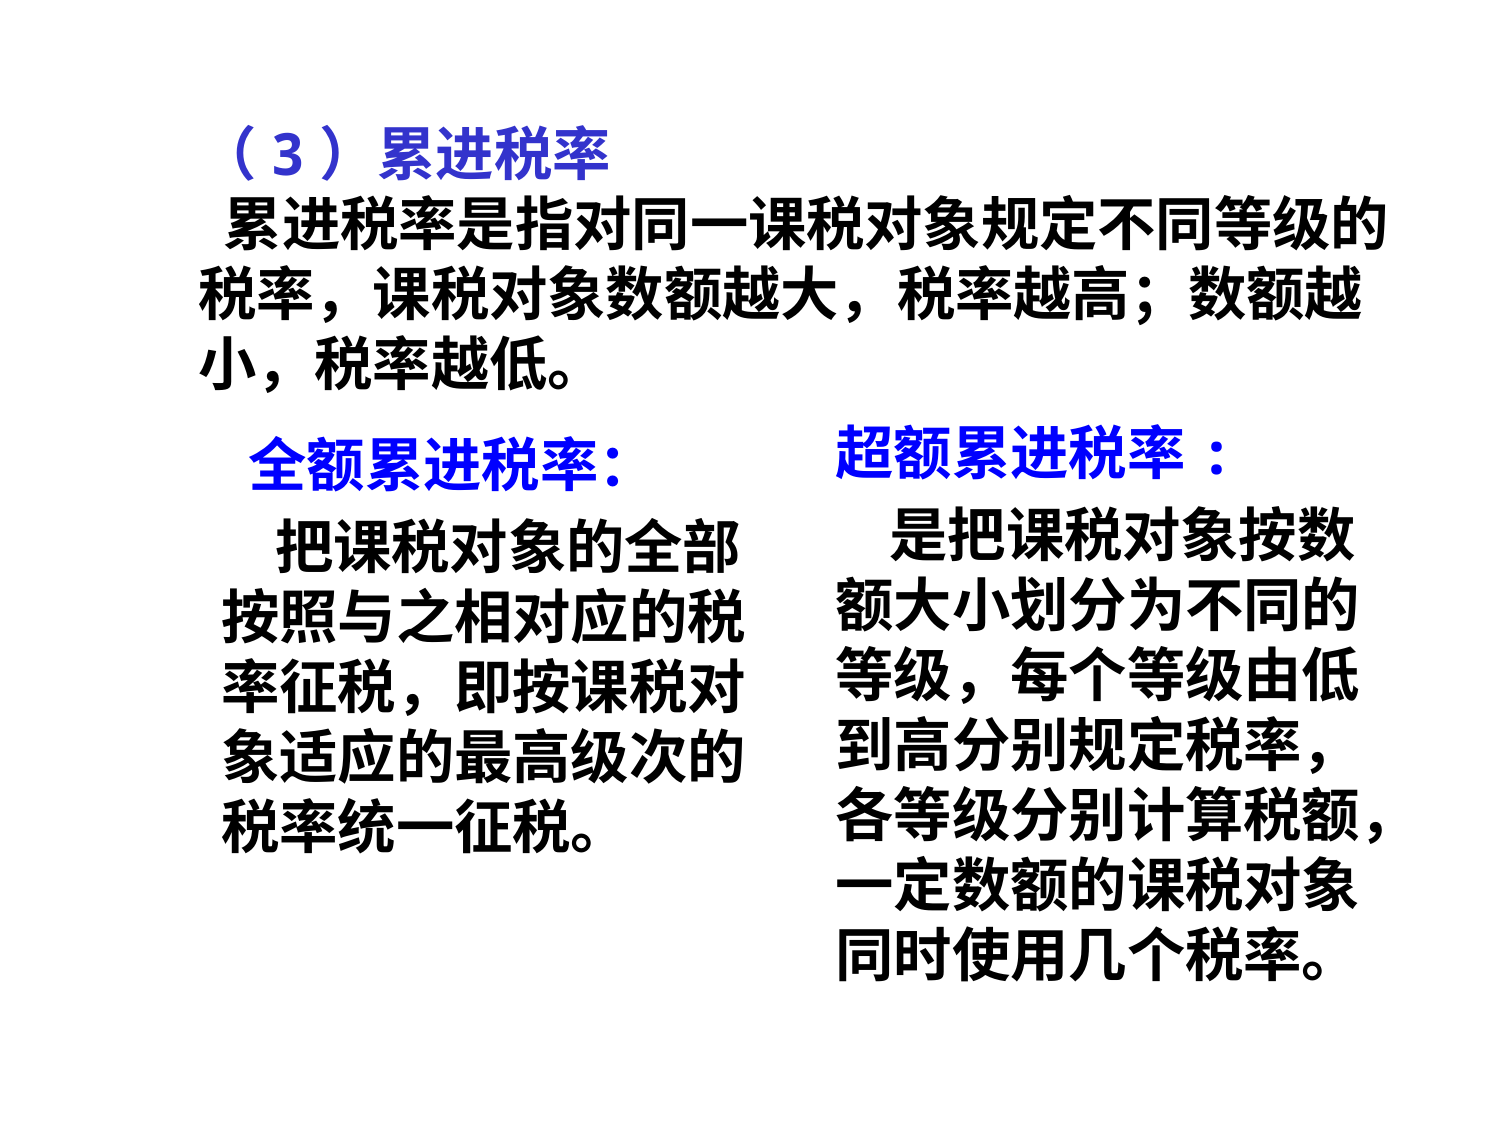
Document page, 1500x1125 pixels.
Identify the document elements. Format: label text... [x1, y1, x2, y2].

list 超额累进税率: 是把课税对象按数额大小划分为不同的等级，每个等级由低到高分别规定税率，各等级分别计算税额，一定数额的课税对象同时使用几个税率。 [820, 408, 1403, 1125]
list 全额累进税率： 把课税对象的全部按照与之相对应的税率征税，即按课税对象适应的最高级次的税率统一征税。 [206, 420, 776, 1073]
title （3）累进税率 累进税率是指对同一课税对象规定不同等级的税率，课税对象数额越大，税率越高；数额越小，税率越低。 [183, 137, 1408, 398]
